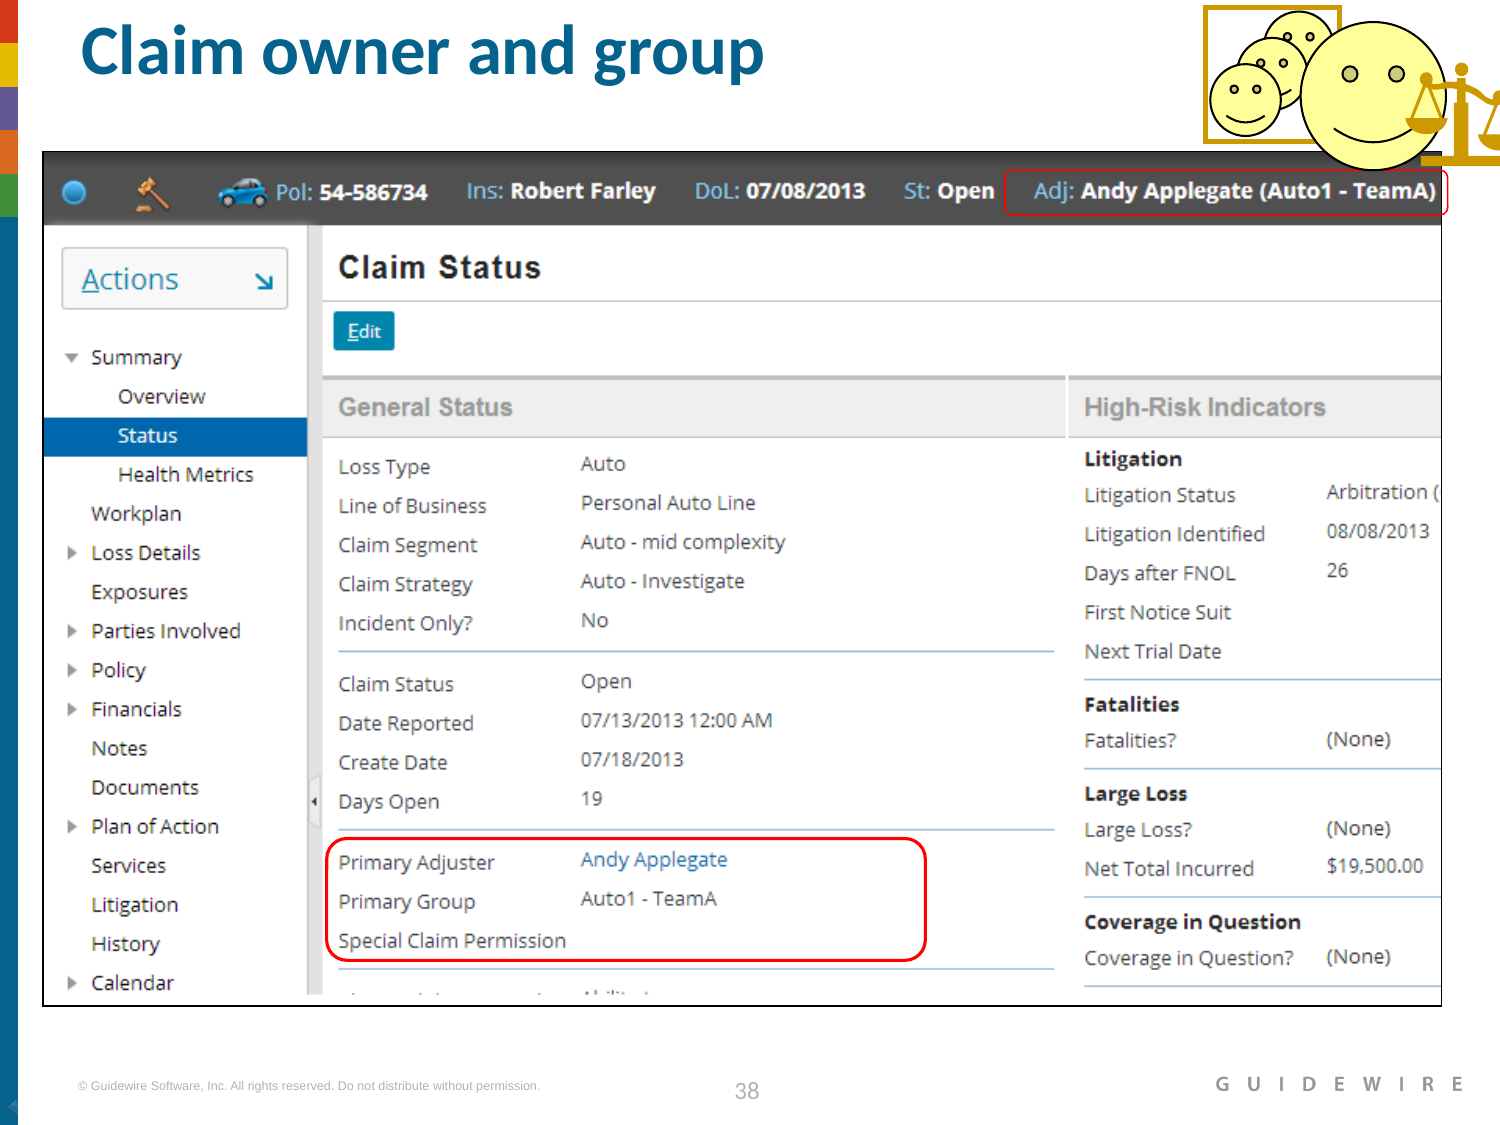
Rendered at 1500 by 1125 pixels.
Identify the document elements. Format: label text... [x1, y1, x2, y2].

picture [0, 0, 18, 216]
title Claim owner and group [81, 19, 1200, 142]
picture [43, 151, 1441, 1006]
picture [1215, 1073, 1480, 1096]
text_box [1205, 7, 1340, 142]
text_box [1300, 21, 1500, 171]
picture [10, 1101, 18, 1111]
